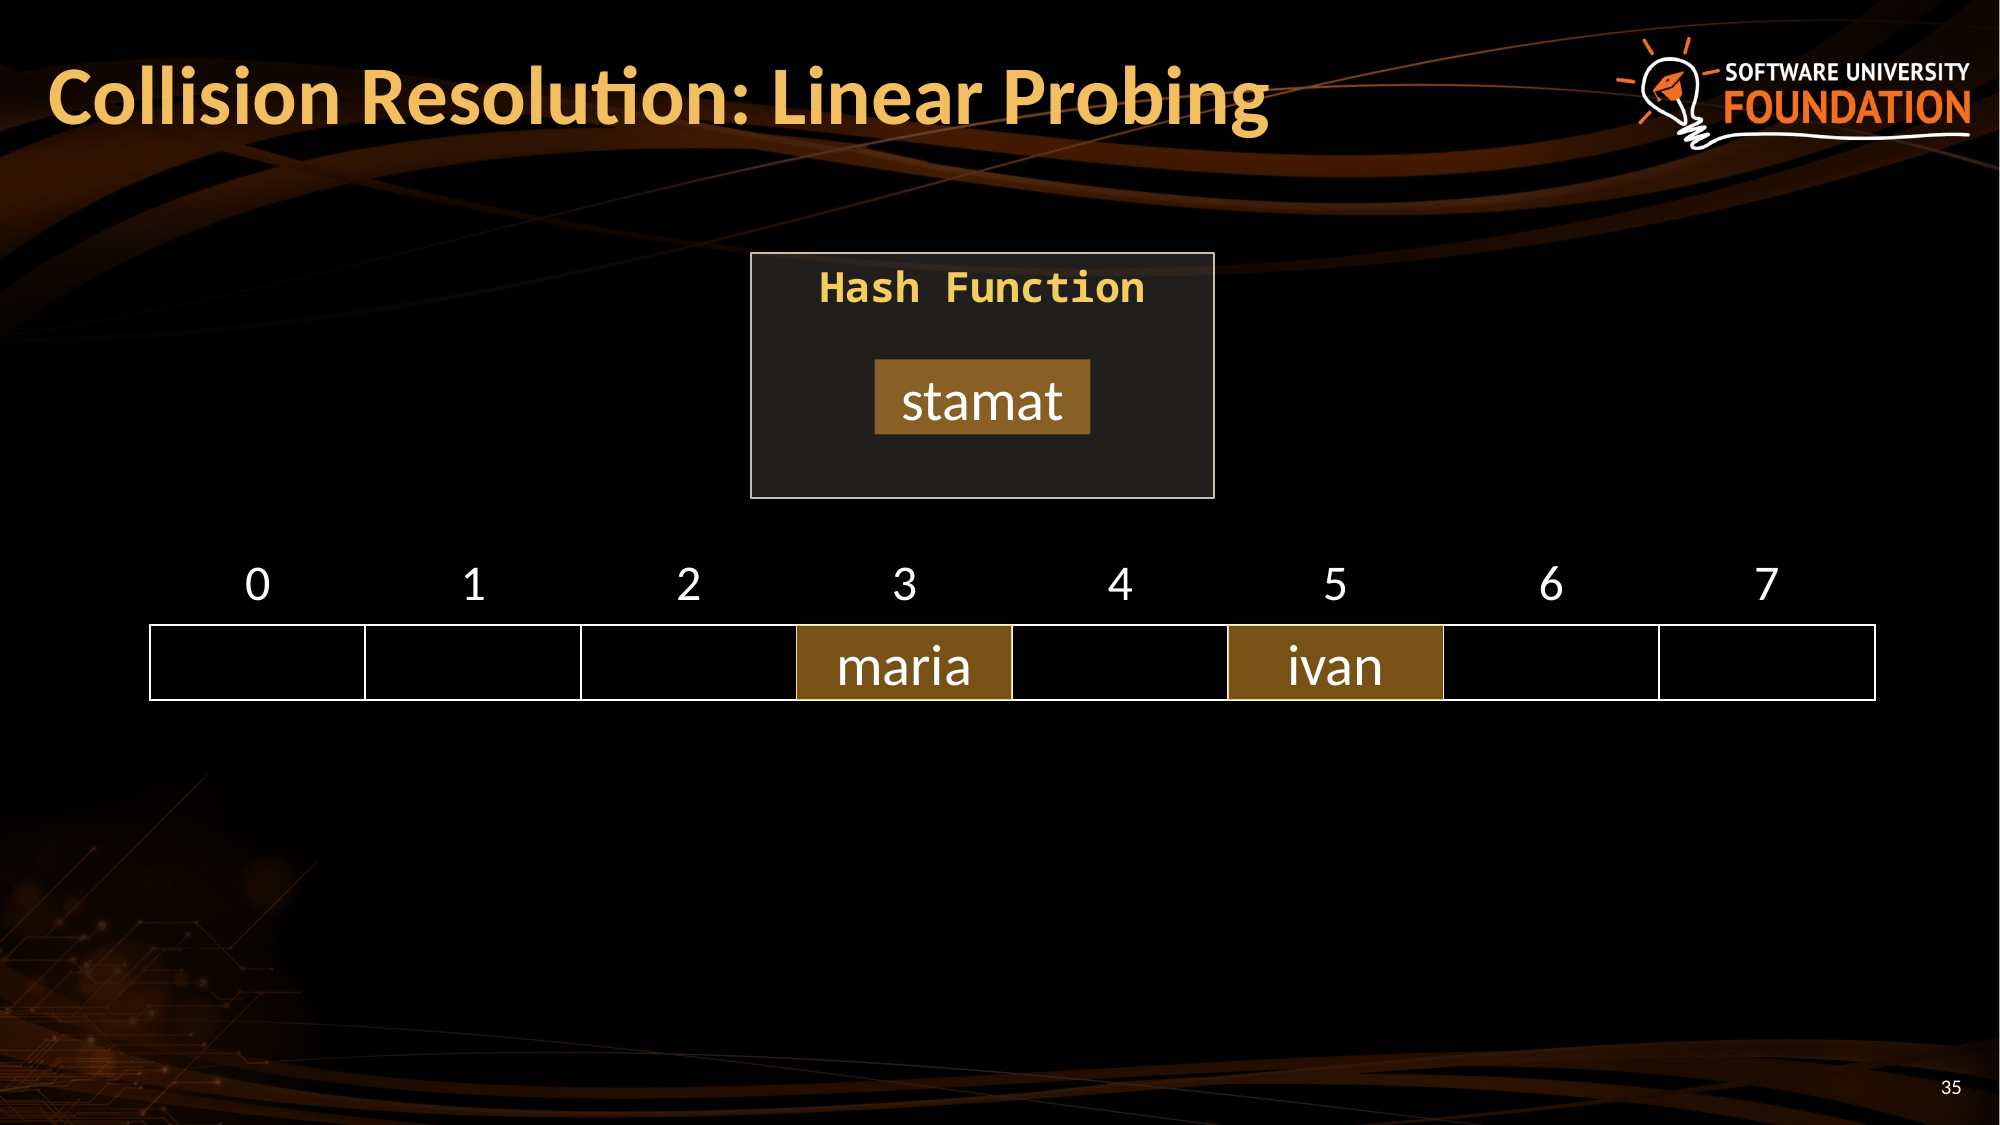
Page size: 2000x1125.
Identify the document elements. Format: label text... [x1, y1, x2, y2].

picture [0, 0, 2000, 1125]
table_header 5 [1228, 550, 1443, 624]
table_header 0 [150, 550, 365, 624]
table_header 6 [1443, 550, 1659, 624]
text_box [751, 252, 1214, 499]
text_box maria [796, 624, 1013, 700]
table_header 3 [797, 550, 1012, 624]
table_header 1 [365, 550, 581, 624]
table_cell [366, 626, 580, 699]
table_cell [582, 626, 796, 699]
title Collision Resolution: Linear Probing [30, 6, 1602, 189]
table_cell [1013, 626, 1227, 699]
table_cell [151, 626, 364, 699]
table_header 7 [1659, 550, 1875, 624]
text_box ivan [1227, 624, 1444, 700]
slide_number 35 [1897, 1070, 1968, 1103]
table_cell [1444, 626, 1658, 699]
table_header 2 [581, 550, 797, 624]
table_cell [1660, 626, 1874, 699]
table_header 4 [1012, 550, 1228, 624]
